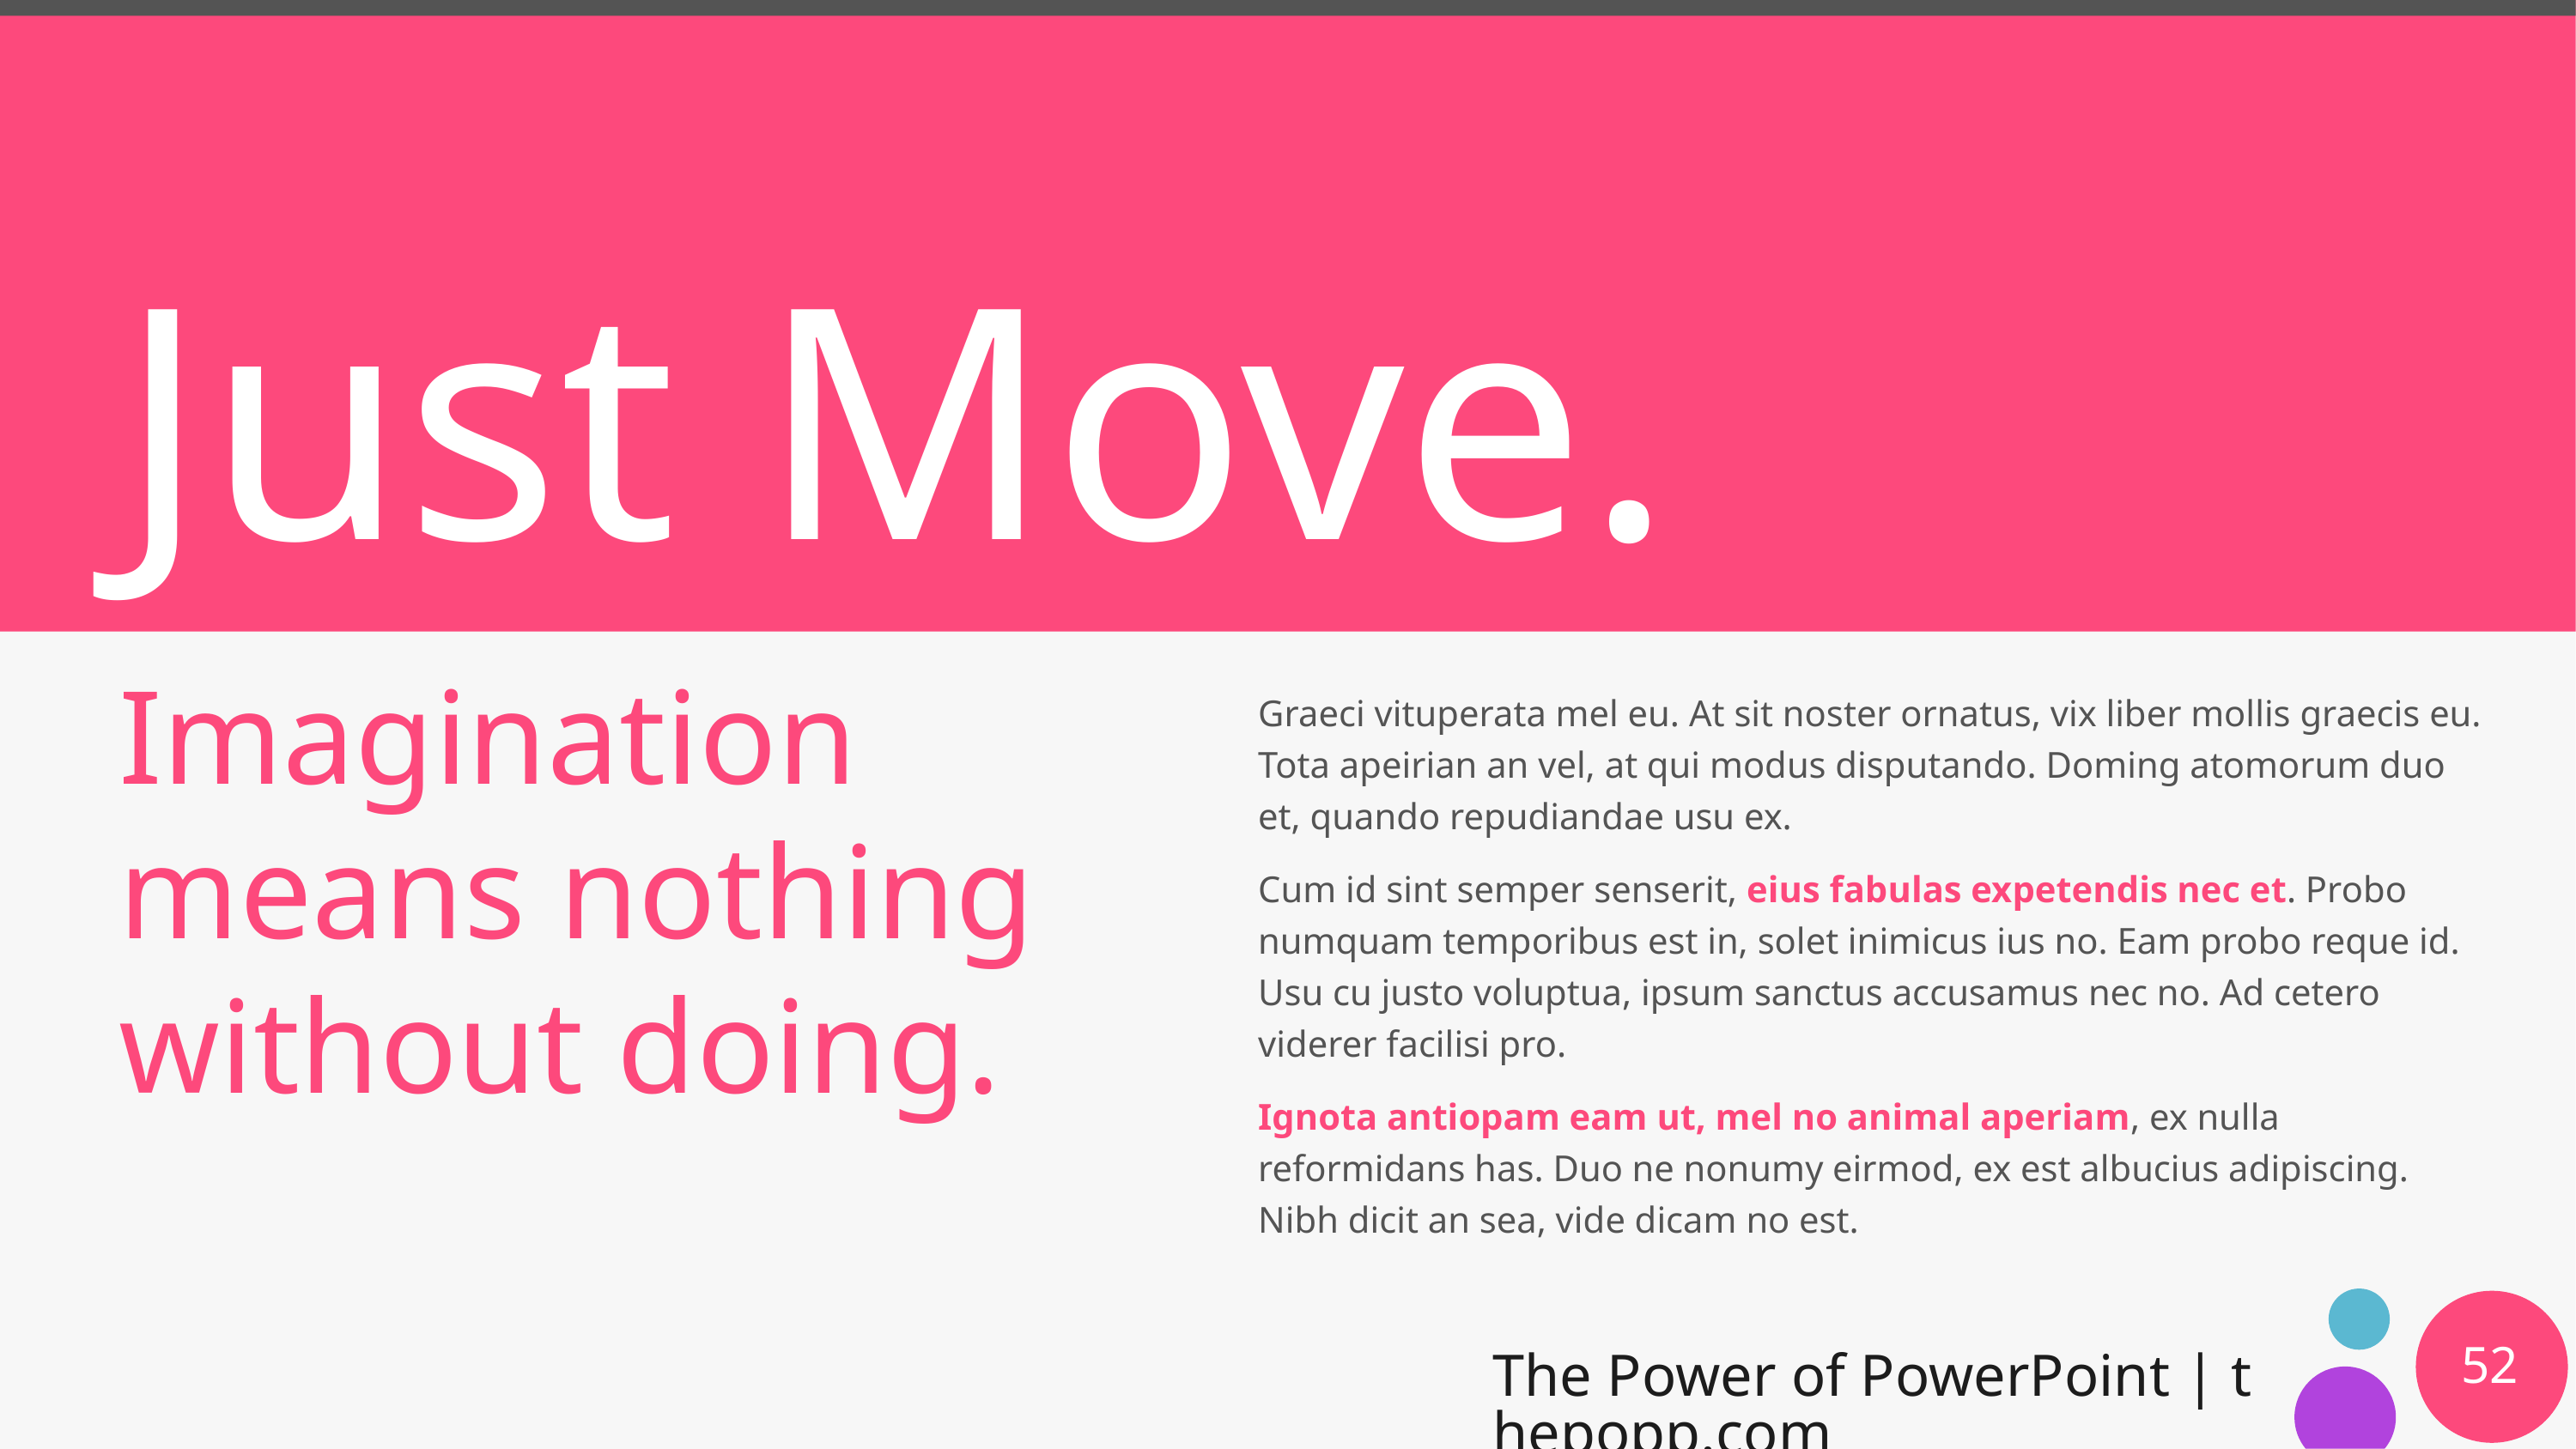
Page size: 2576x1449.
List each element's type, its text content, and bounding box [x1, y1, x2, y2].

footer The Power of PowerPoint | thepopp.com [1479, 1332, 2296, 1410]
slide_number 52 [2414, 1328, 2567, 1406]
list Graeci vituperata mel eu. At sit noster ornatus, vix liber mollis graecis eu. Tota apeirian an vel, at qui modus disputando. Doming atomorum duo et, quando repudiandae usu ex. Cum id sint semper senserit, eius fabulas expetendis nec et. Probo numquam temporibus est in, solet inimicus ius no. Eam probo reque id. Usu cu justo voluptua, ipsum sanctus accusamus nec no. Ad cetero viderer facilisi pro. Ignota antiopam eam ut, mel no animal aperiam, ex nulla reformidans has. Duo ne nonumy eirmod, ex est albucius adipiscing. Nibh dicit an sea, vide dicam no est. [1235, 670, 2519, 1282]
title Just Move. [95, 138, 2519, 615]
list Imagination means nothing without doing. [95, 644, 1233, 1284]
